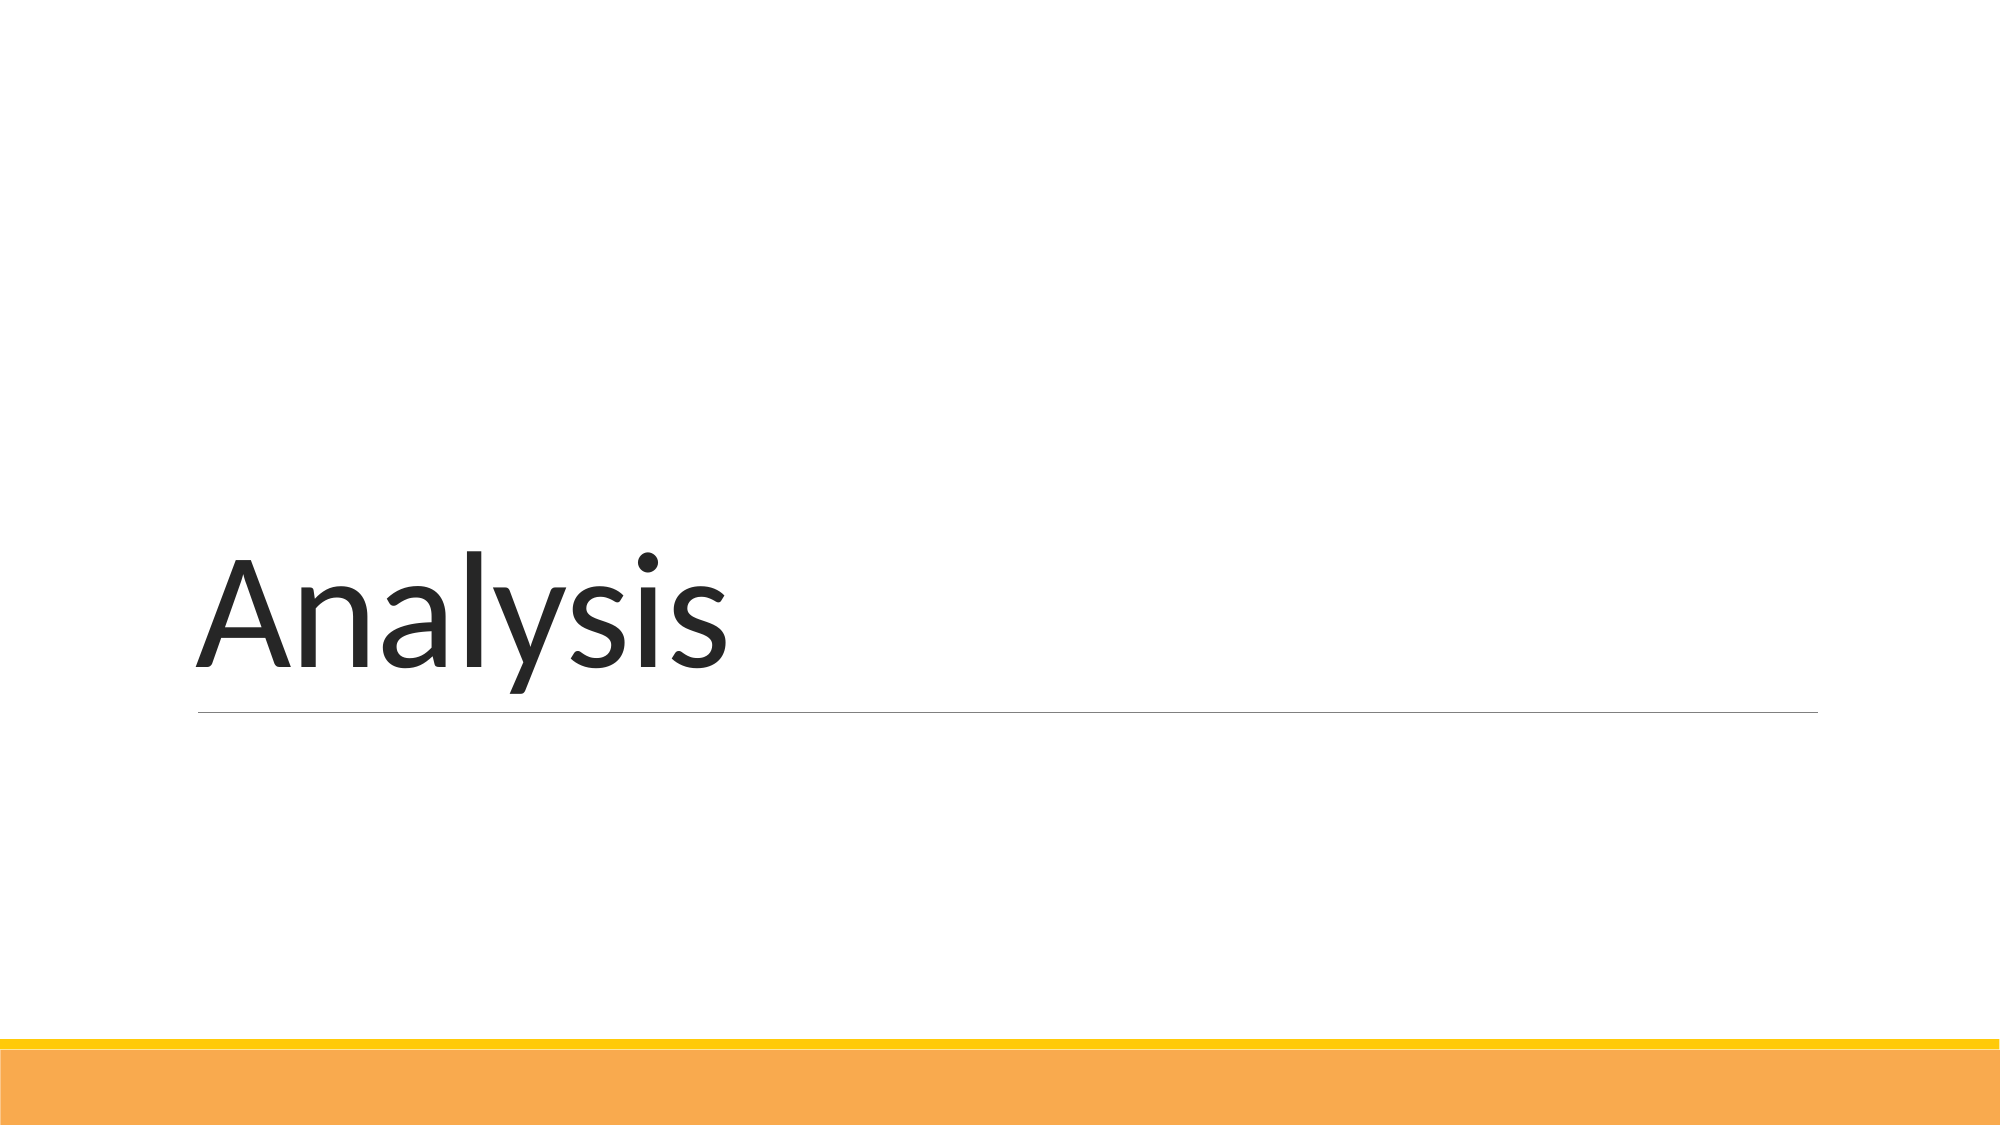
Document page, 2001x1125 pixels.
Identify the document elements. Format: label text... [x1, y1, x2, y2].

title Analysis [180, 124, 1830, 710]
